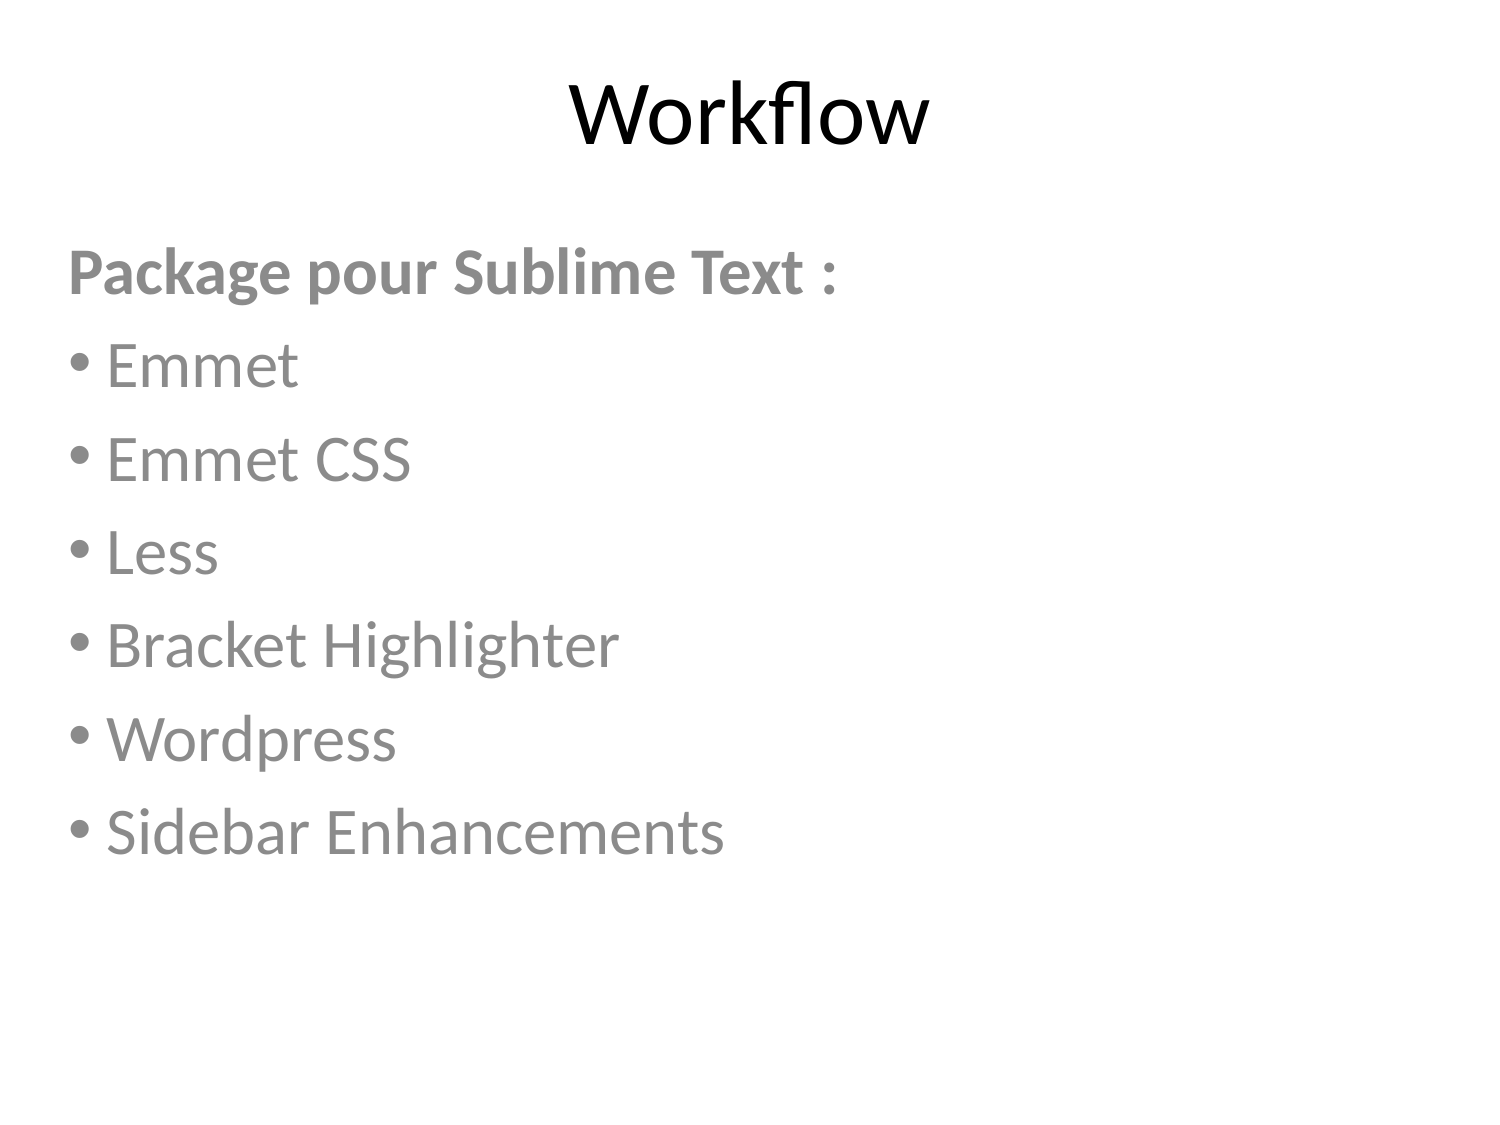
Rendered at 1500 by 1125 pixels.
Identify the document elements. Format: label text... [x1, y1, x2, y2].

subtitle Package pour Sublime Text : Emmet Emmet CSS Less Bracket Highlighter Wordpress Sidebar Enhancements [53, 219, 1471, 1047]
title Workflow [112, 42, 1388, 219]
